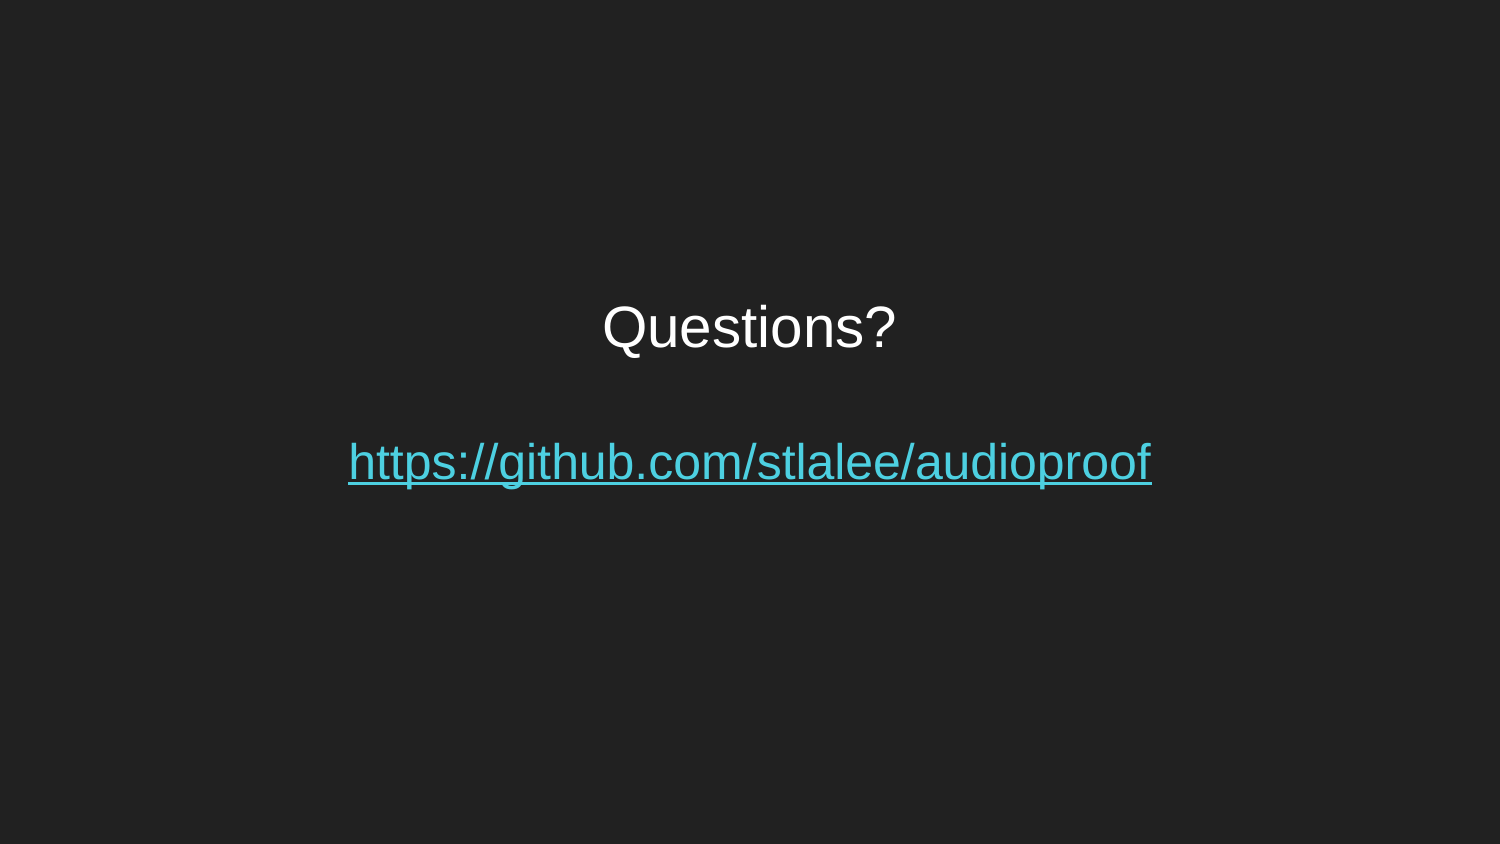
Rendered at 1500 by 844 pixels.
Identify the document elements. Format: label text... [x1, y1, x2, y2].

title Questions? https://github.com/stlalee/audioproof [0, 274, 1500, 369]
